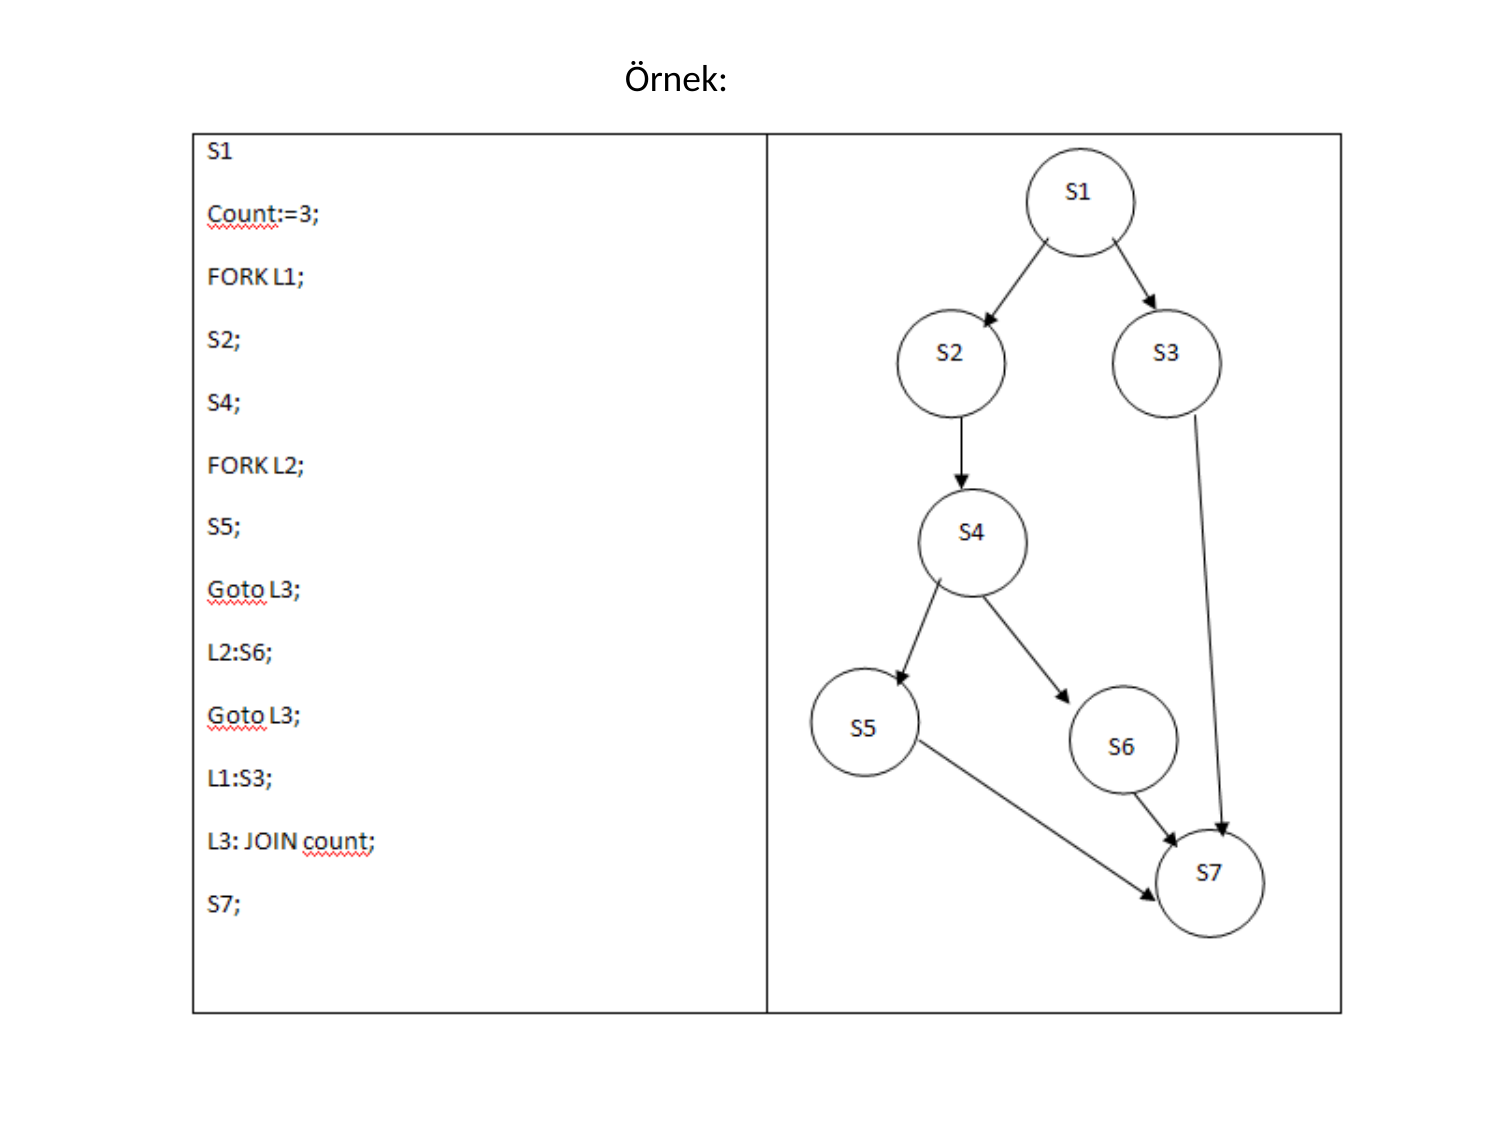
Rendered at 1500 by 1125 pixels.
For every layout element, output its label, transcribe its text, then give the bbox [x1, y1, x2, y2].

picture [187, 128, 1348, 1020]
text_box Örnek: [610, 46, 744, 107]
